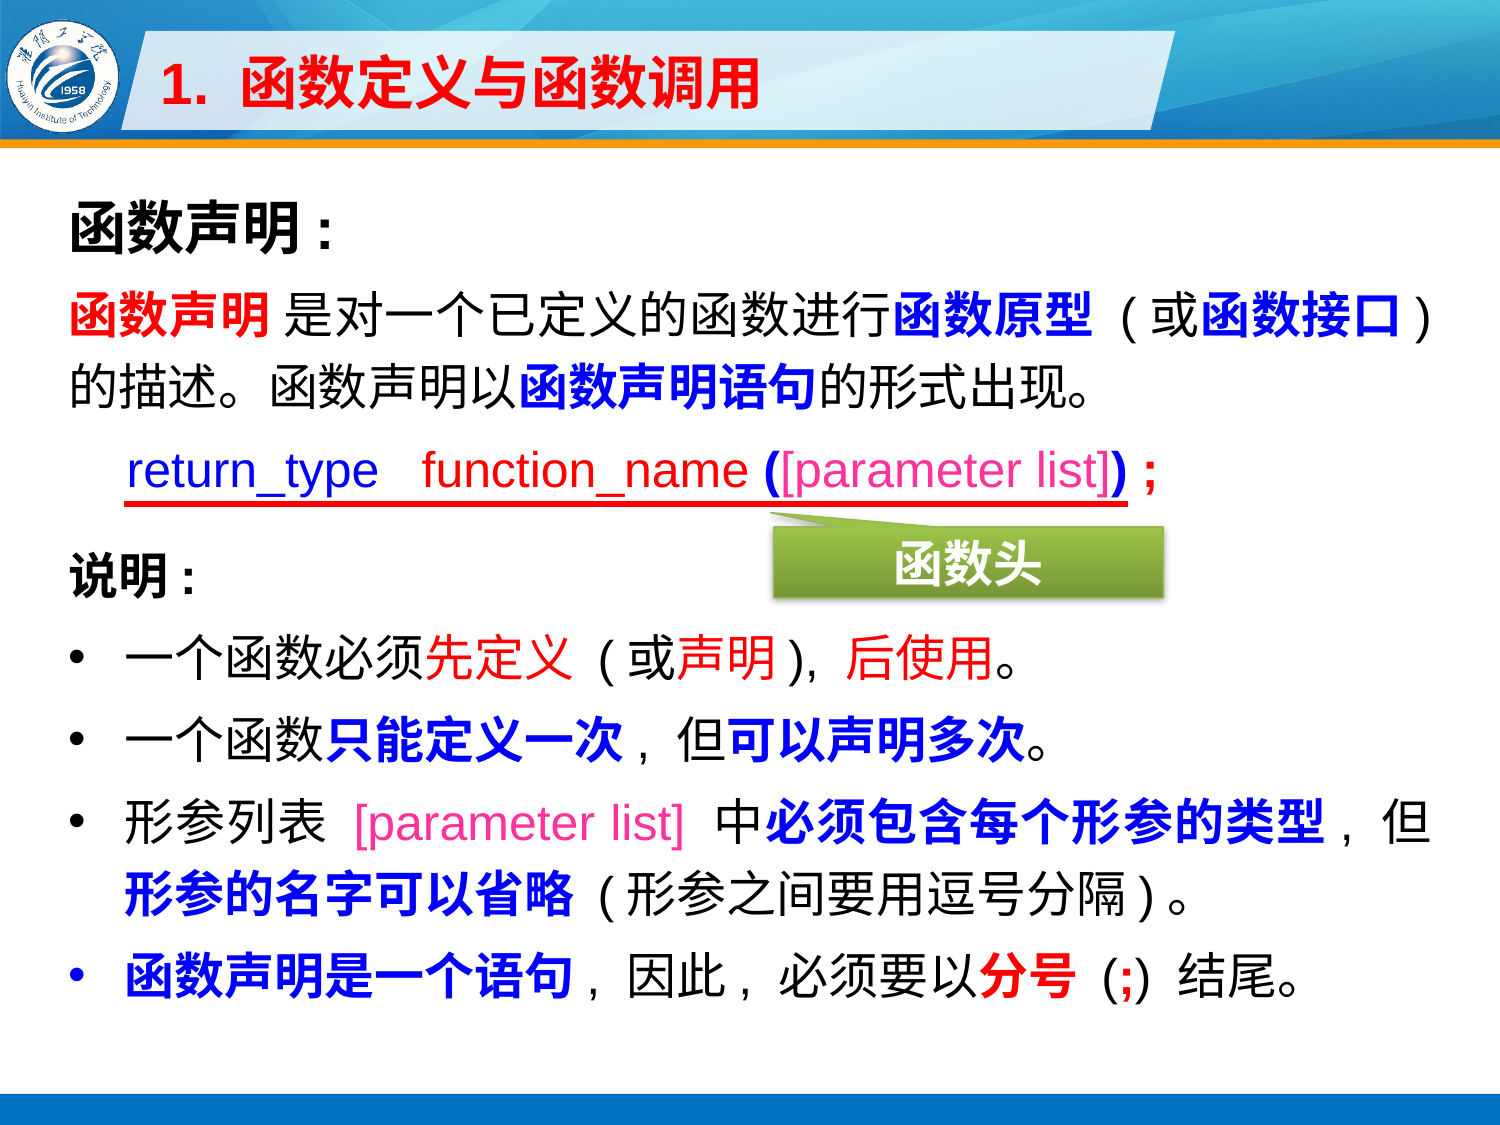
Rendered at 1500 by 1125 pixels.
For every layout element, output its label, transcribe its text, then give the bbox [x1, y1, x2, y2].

text_box 函数头 [769, 512, 1165, 599]
picture [0, 0, 1500, 139]
list 函数声明: 函数声明 是对一个已定义的函数进行函数原型 (或函数接口) 的描述。函数声明以函数声明语句的形式出现。 return_type function_name ([parameter list]) ; 说明: 一个函数必须先定义 (或声明), 后使用。 一个函数只能定义一次, 但可以声明多次。 形参列表 [parameter list] 中必须包含每个形参的类型, 但形参的名字可以省略 (形参之间要用逗号分隔)。 函数声明是一个语句, 因此, 必须要以分号 (;) 结尾。 [53, 170, 1447, 1106]
title 1. 函数定义与函数调用 [145, 39, 1176, 123]
